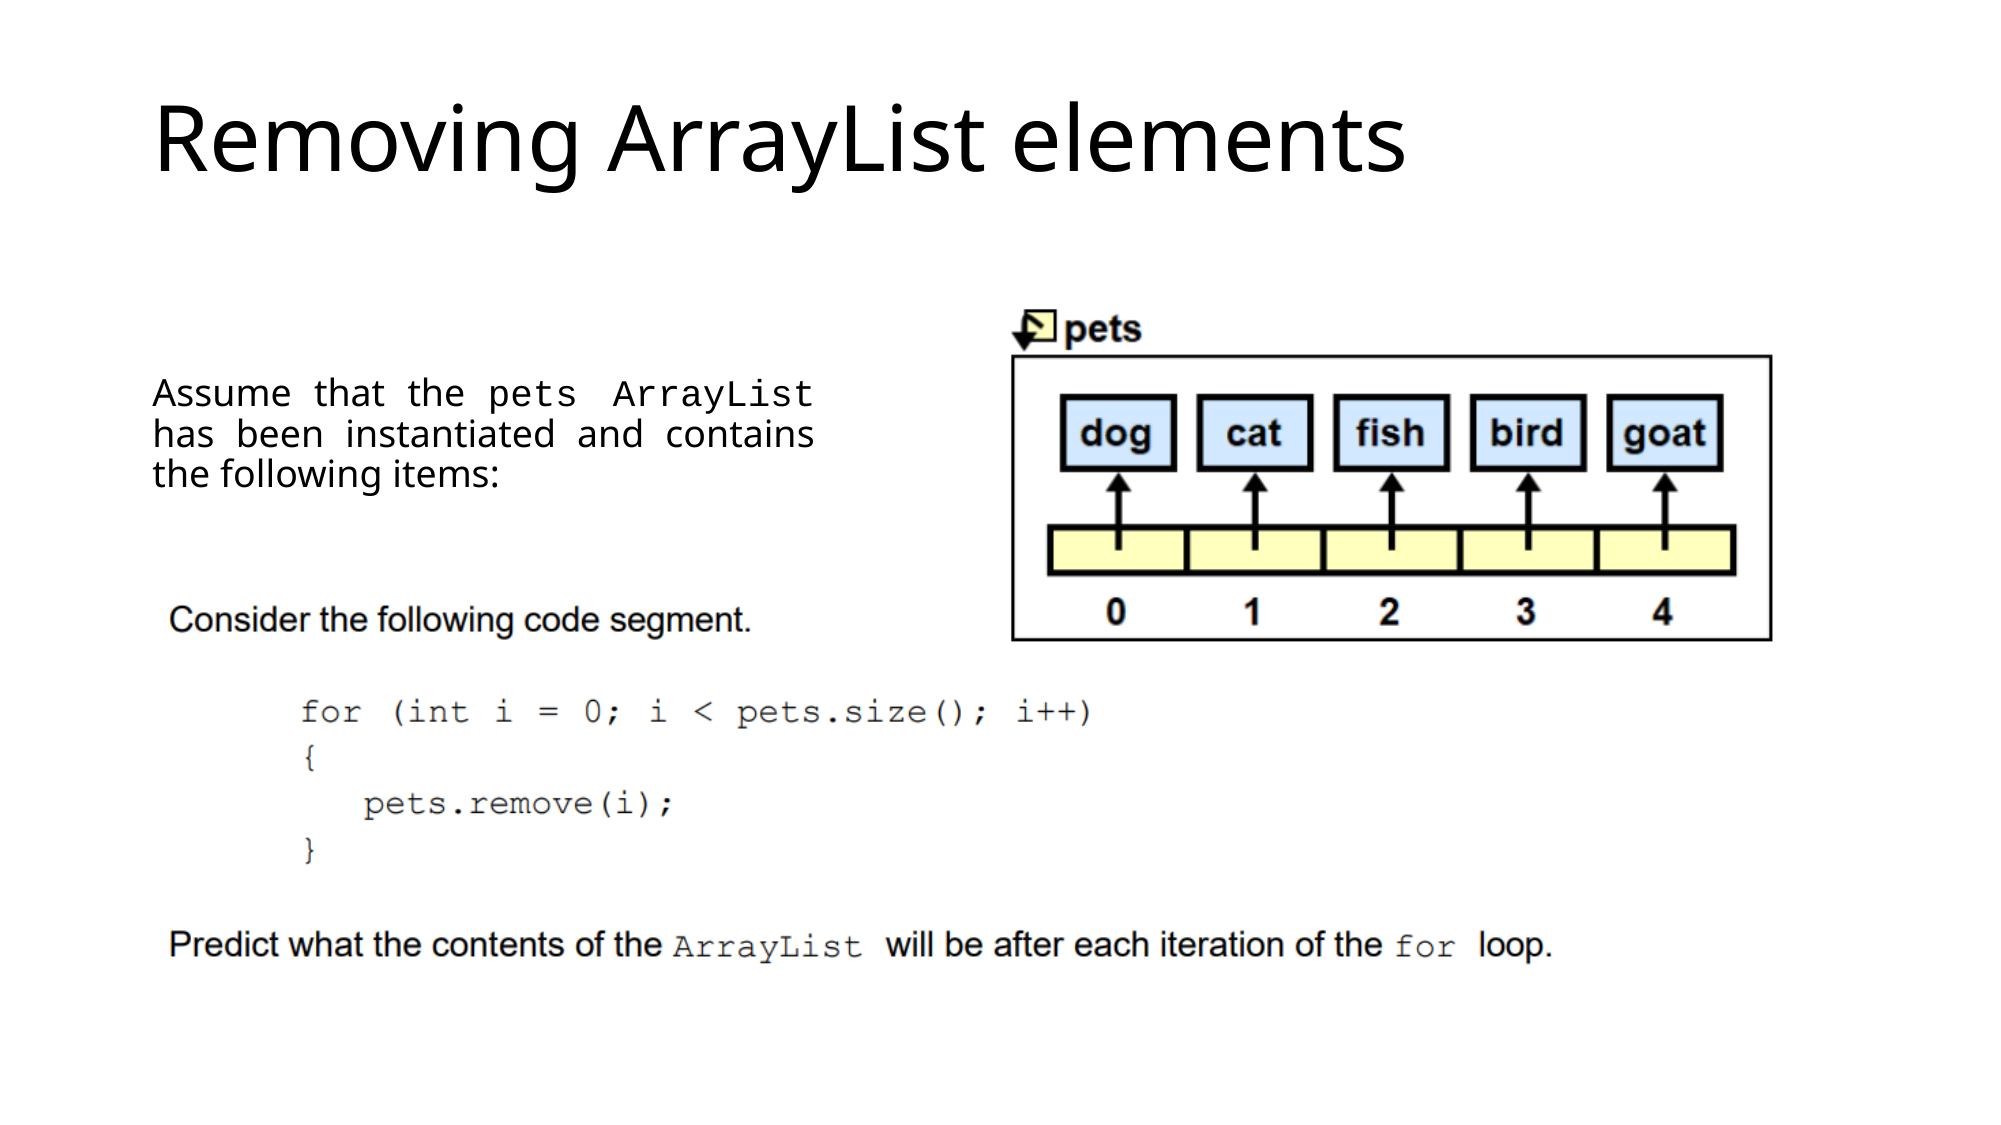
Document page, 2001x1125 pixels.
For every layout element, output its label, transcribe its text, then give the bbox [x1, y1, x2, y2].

title Removing ArrayList elements [137, 59, 1863, 224]
picture [161, 296, 1804, 973]
list Assume that the pets ArrayList has been instantiated and contains the following items: [137, 366, 831, 531]
